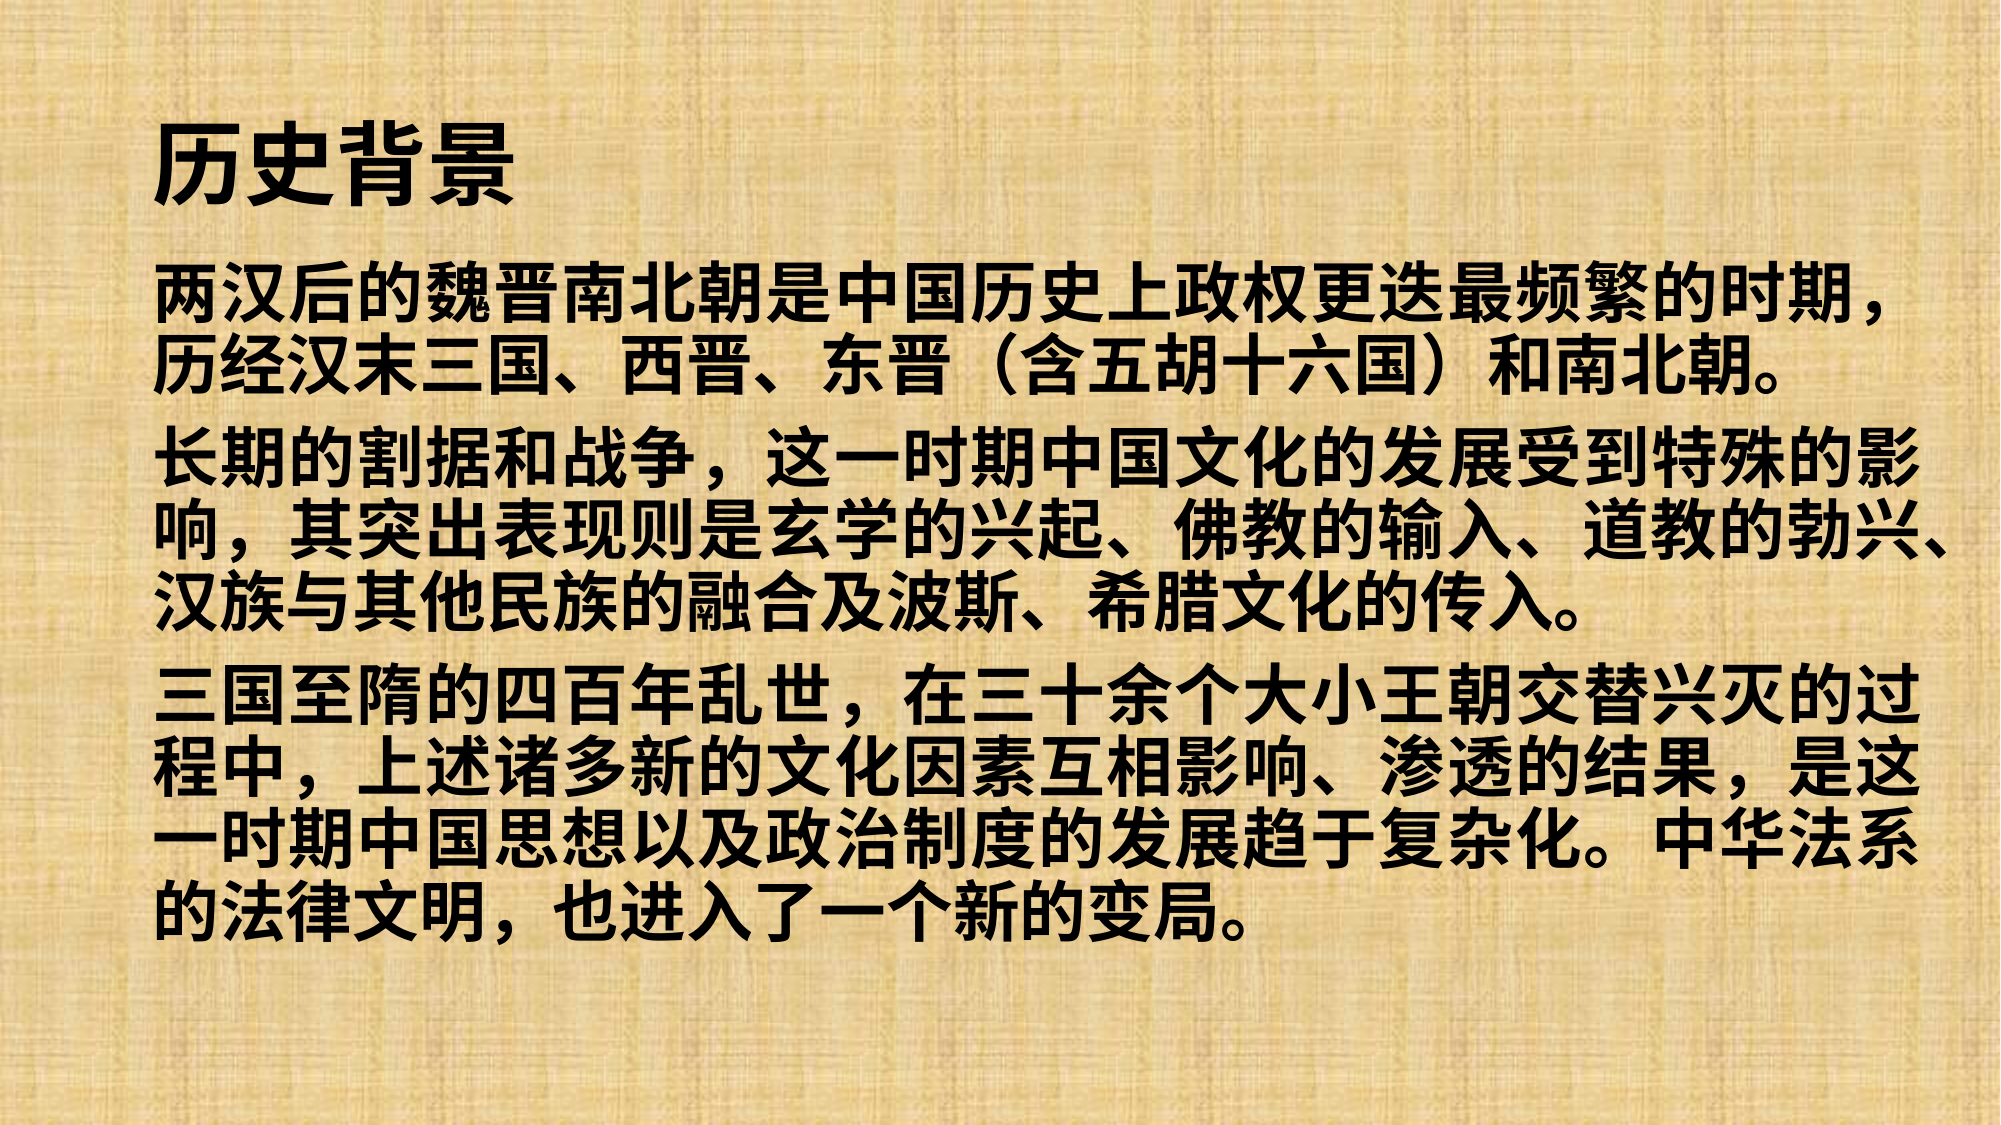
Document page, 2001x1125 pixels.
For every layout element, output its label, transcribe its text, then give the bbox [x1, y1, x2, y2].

picture [0, 0, 2001, 1125]
title 历史背景 [137, 59, 1863, 252]
list 两汉后的魏晋南北朝是中国历史上政权更迭最频繁的时期，历经汉末三国、西晋、东晋（含五胡十六国）和南北朝。 长期的割据和战争，这一时期中国文化的发展受到特殊的影响，其突出表现则是玄学的兴起、佛教的输入、道教的勃兴、汉族与其他民族的融合及波斯、希腊文化的传入。 三国至隋的四百年乱世，在三十余个大小王朝交替兴灭的过程中，上述诸多新的文化因素互相影响、渗透的结果，是这一时期中国思想以及政治制度的发展趋于复杂化。中华法系的法律文明，也进入了一个新的变局。 [137, 252, 1939, 1078]
